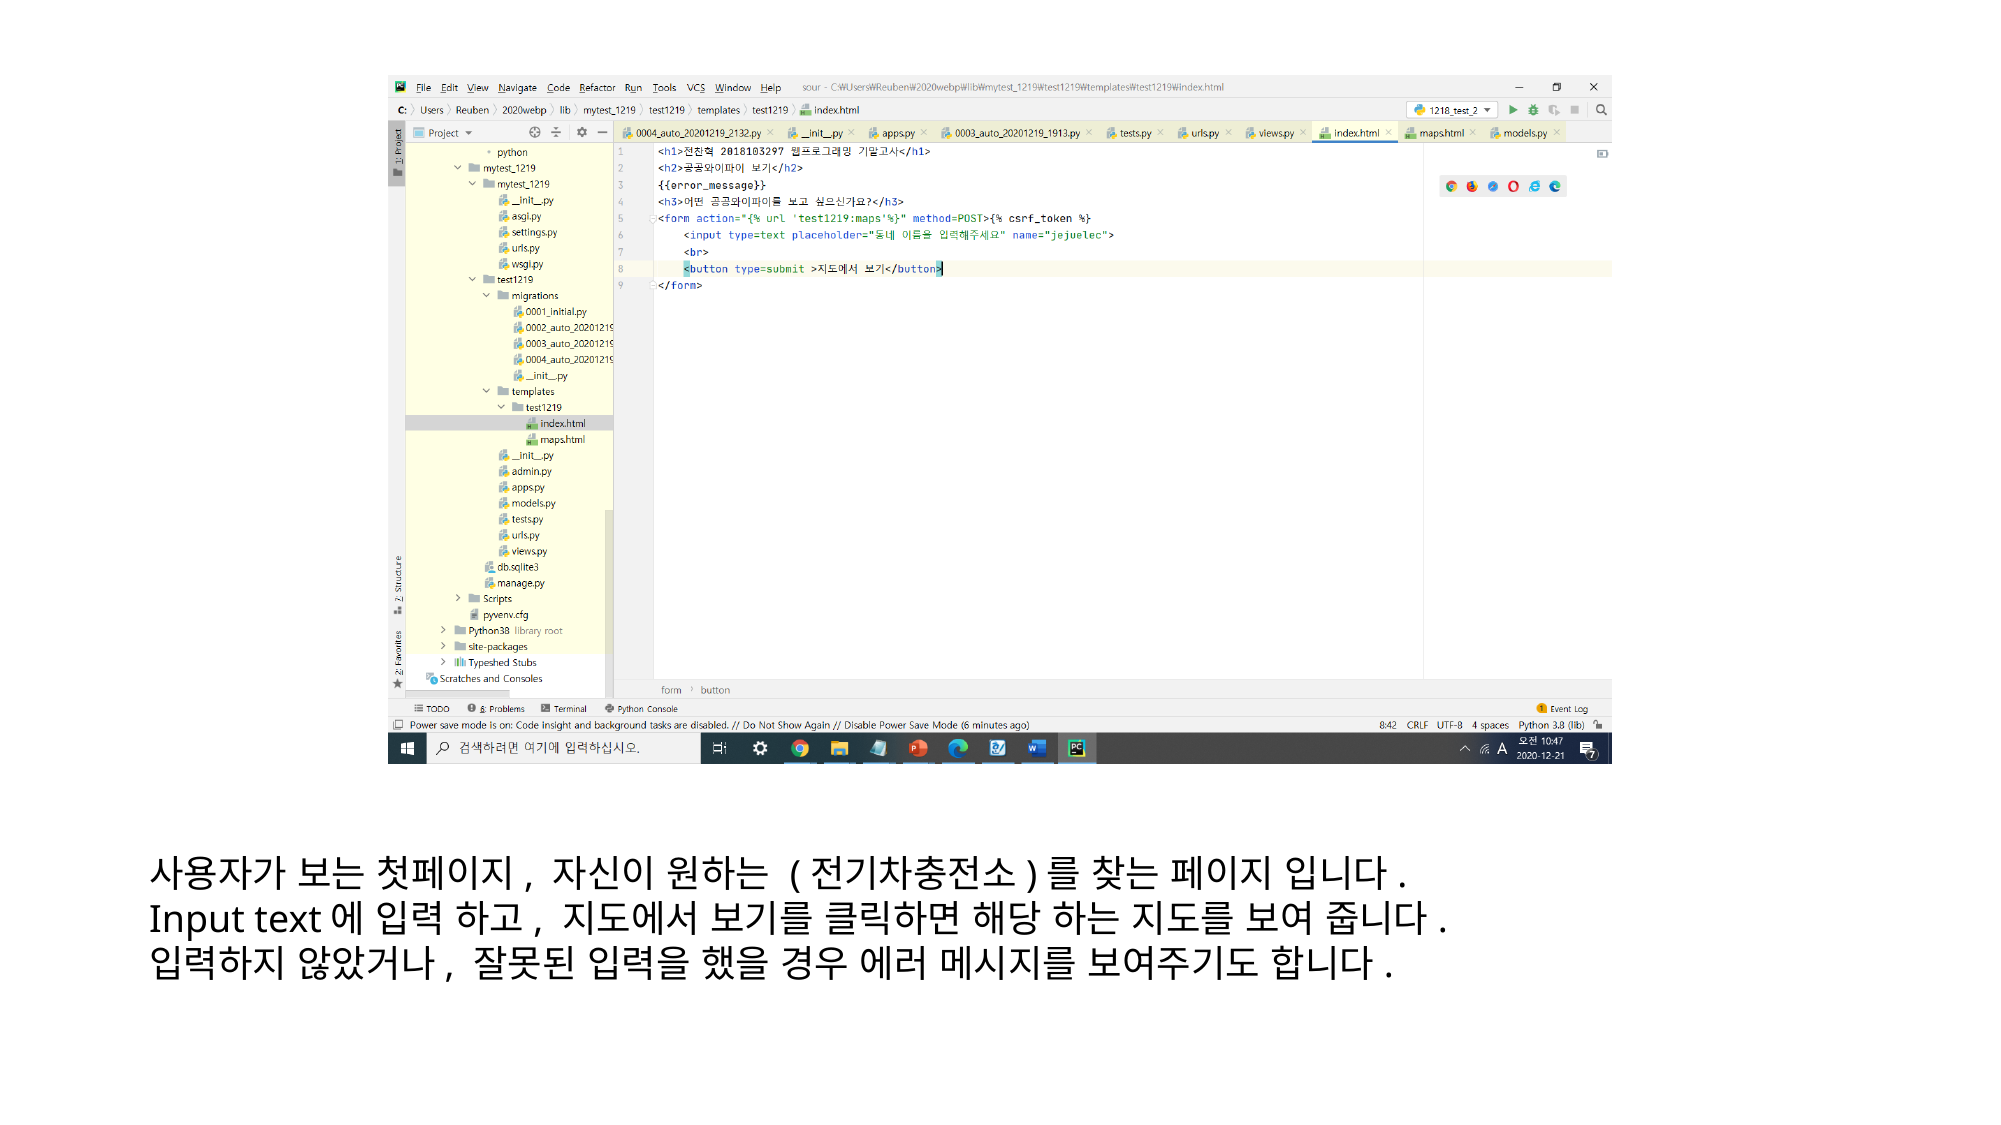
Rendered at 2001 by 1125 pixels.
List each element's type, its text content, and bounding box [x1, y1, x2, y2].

picture [388, 75, 1612, 764]
text_box 사용자가 보는 첫페이지, 자신이 원하는 (전기차충전소)를 찾는 페이지 입니다. Input text에 입력 하고, 지도에서 보기를 클릭하면 해당 하는 지도를 보여 줍니다. 입력하지 않았거나, 잘못된 입력을 했을 경우 에러 메시지를 보여주기도 합니다. [134, 843, 1463, 993]
